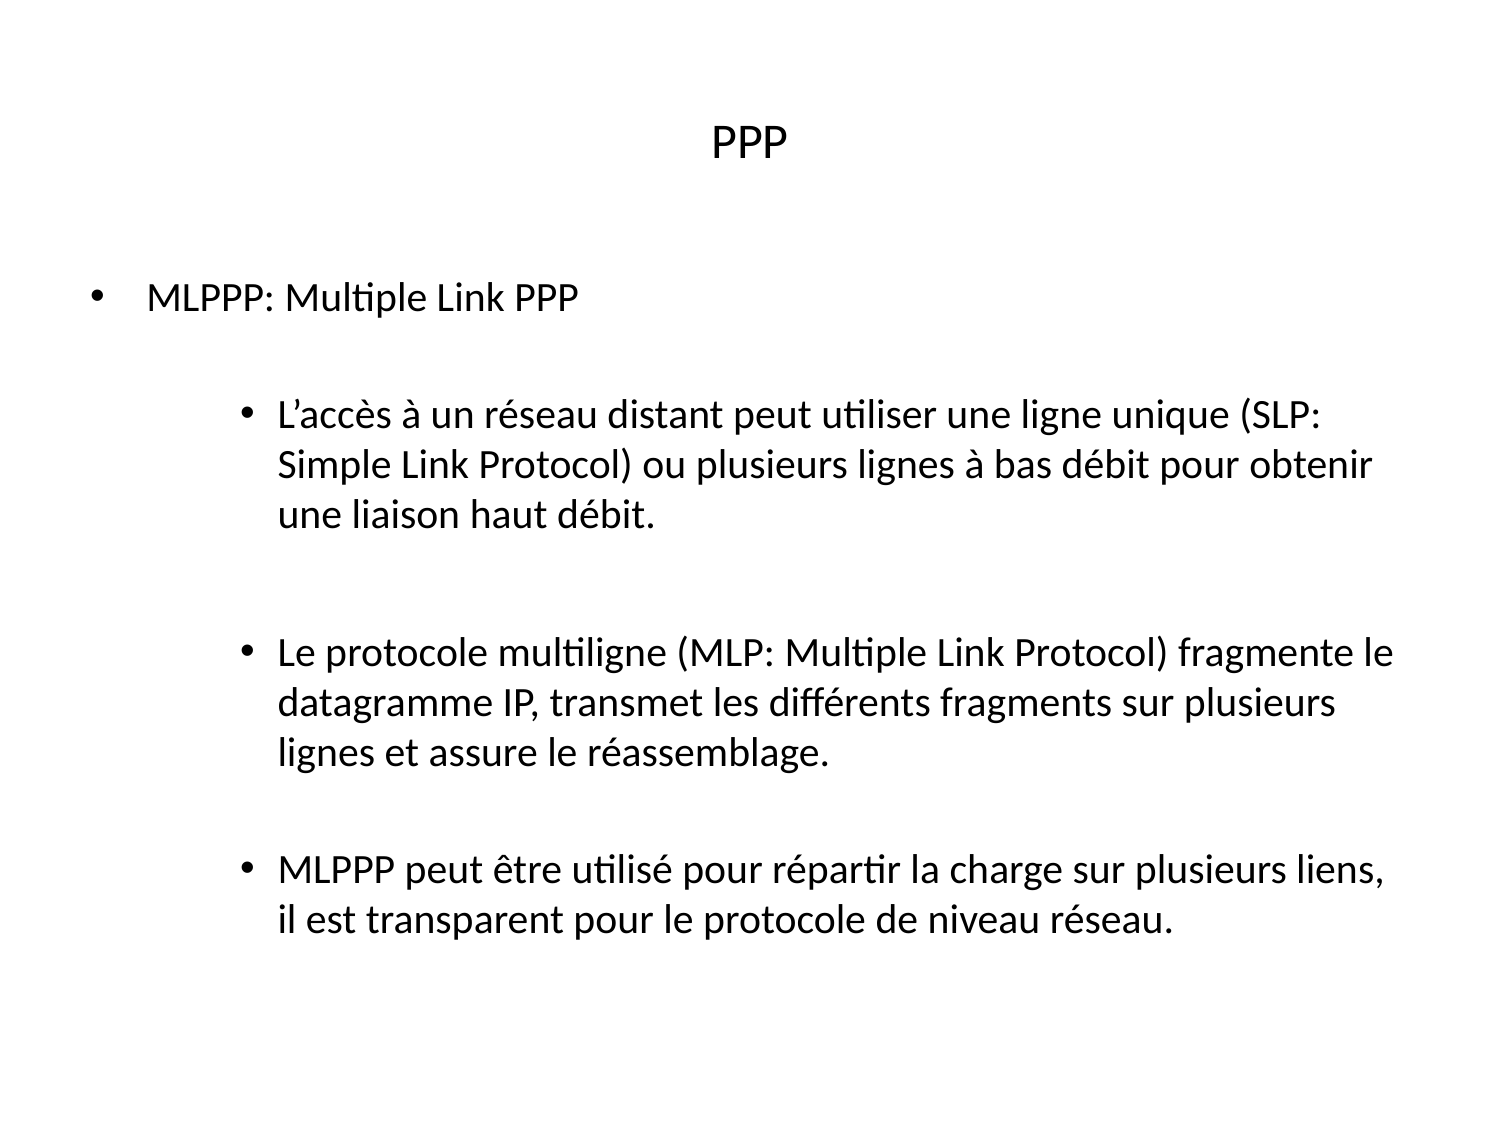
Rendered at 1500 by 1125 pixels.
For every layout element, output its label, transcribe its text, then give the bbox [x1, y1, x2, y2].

list MLPPP: Multiple Link PPP L’accès à un réseau distant peut utiliser une ligne unique (SLP: Simple Link Protocol) ou plusieurs lignes à bas débit pour obtenir une liaison haut débit. Le protocole multiligne (MLP: Multiple Link Protocol) fragmente le datagramme IP, transmet les différents fragments sur plusieurs lignes et assure le réassemblage. MLPPP peut être utilisé pour répartir la charge sur plusieurs liens, il est transparent pour le protocole de niveau réseau. [75, 262, 1425, 1005]
title PPP [75, 45, 1425, 233]
